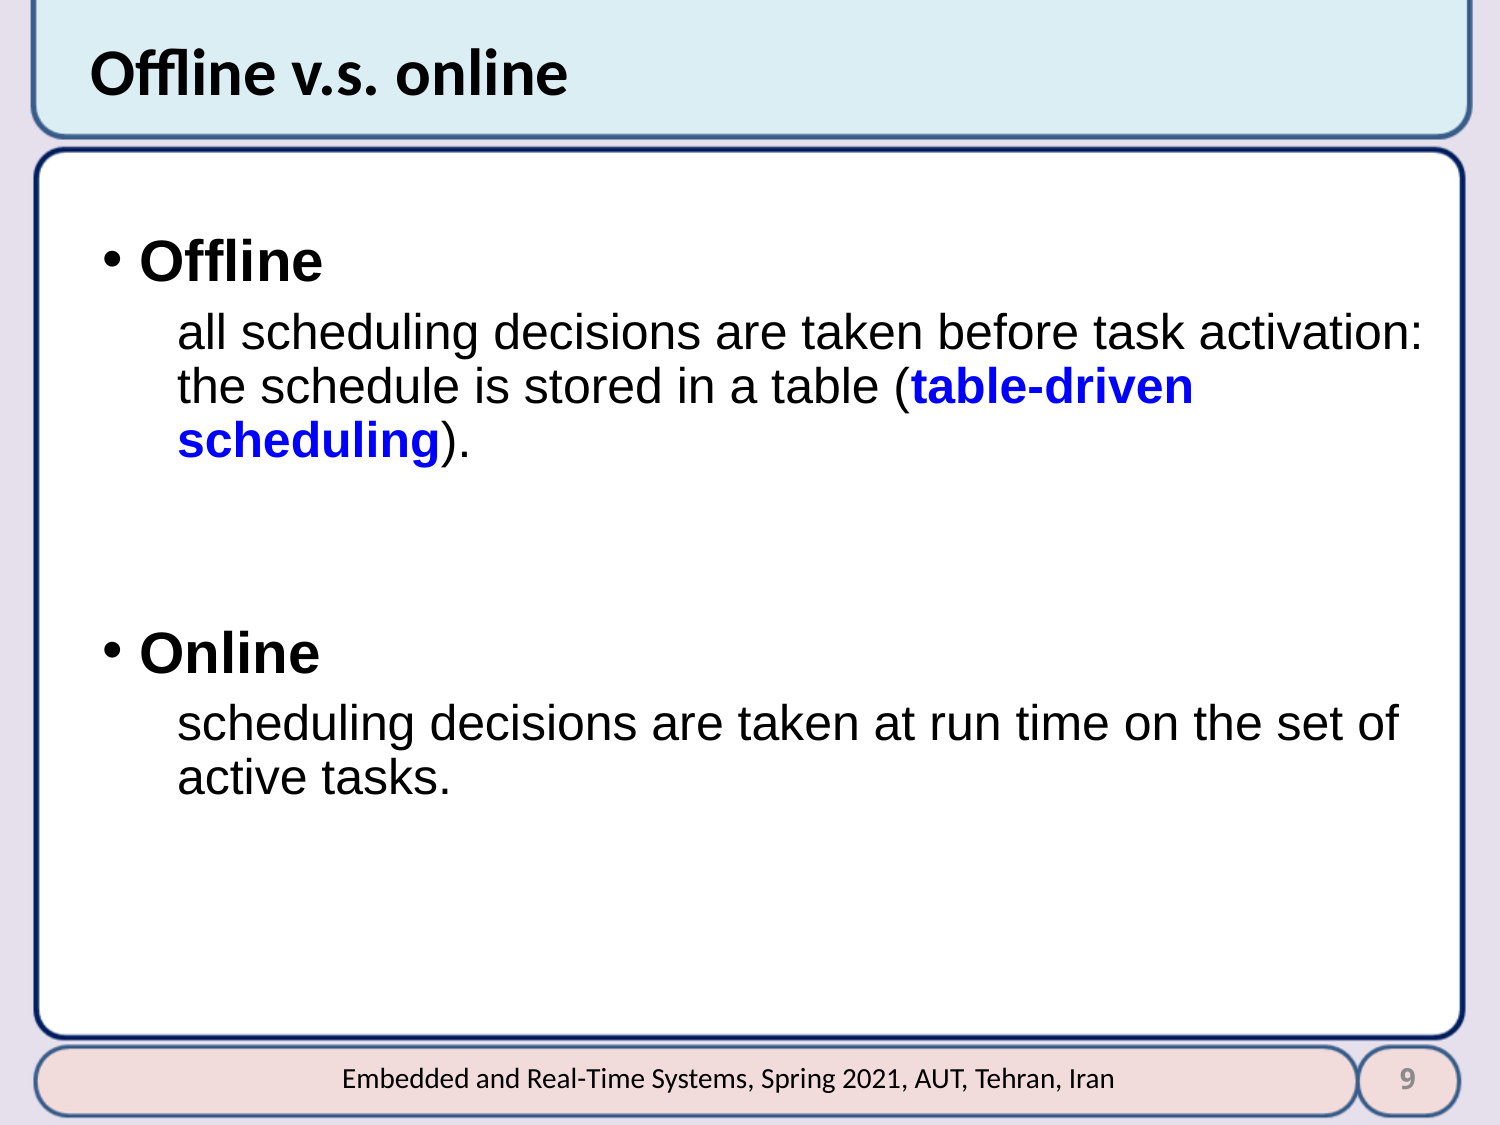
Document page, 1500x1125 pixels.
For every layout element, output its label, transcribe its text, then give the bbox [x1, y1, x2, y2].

slide_number 9 [1363, 1049, 1453, 1110]
picture [0, 0, 1500, 1125]
text_box Embedded and Real-Time Systems, Spring 2021, AUT, Tehran, Iran [162, 1051, 1288, 1102]
title Offline v.s. online [75, 0, 1425, 138]
text_box Offline all scheduling decisions are taken before task activation: the schedule is stored in a table (table-driven scheduling). Online scheduling decisions are taken at run time on the set of active tasks. [99, 215, 1484, 805]
